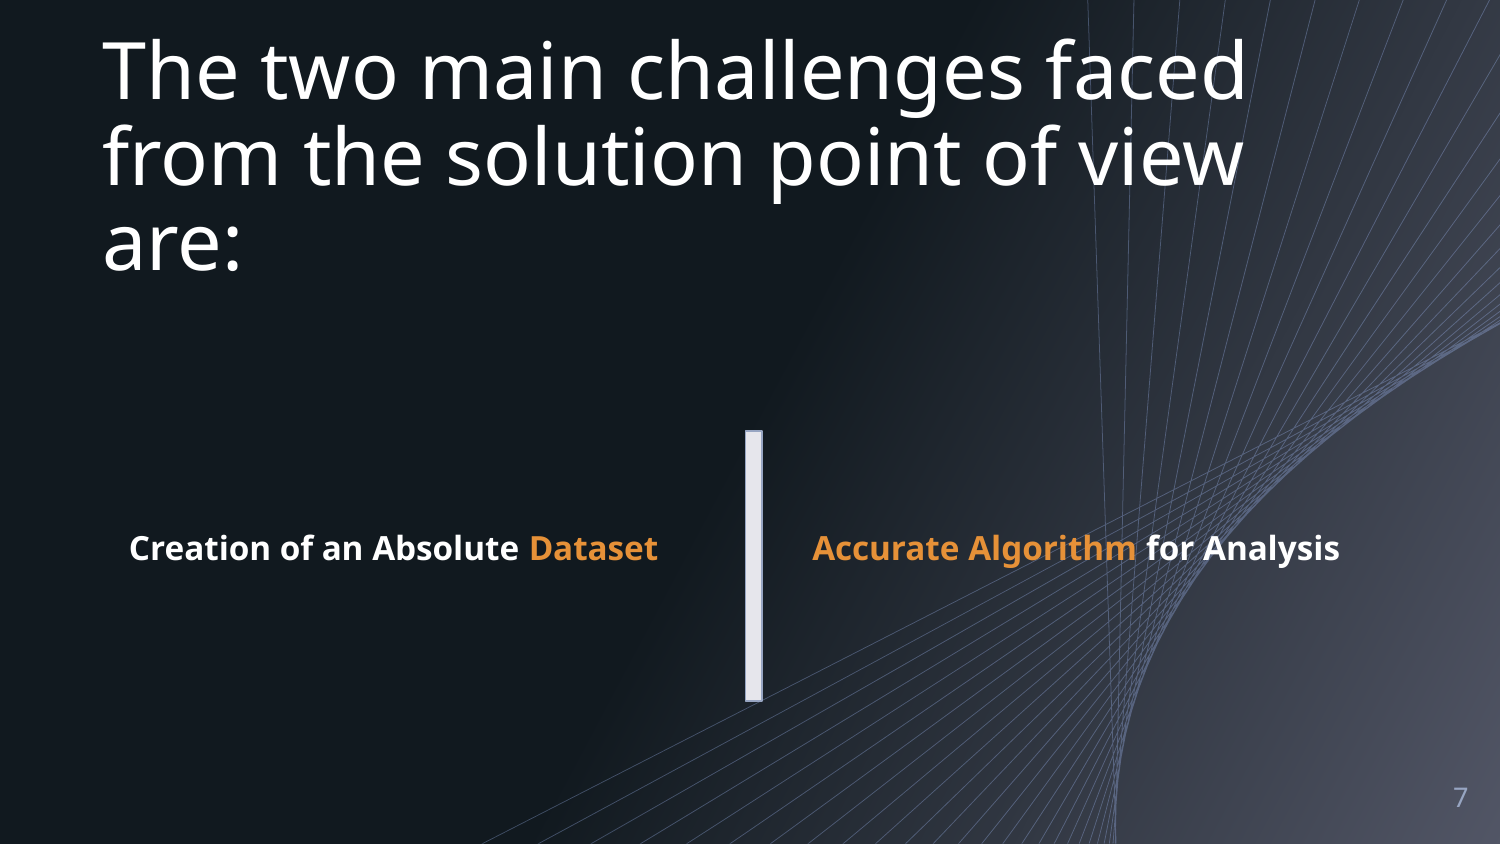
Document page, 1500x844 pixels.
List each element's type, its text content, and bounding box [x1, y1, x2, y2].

text_box [745, 430, 762, 701]
slide_number ‹#› [1378, 766, 1469, 832]
title The two main challenges faced from the solution point of view are: [101, 30, 1372, 288]
list Creation of an Absolute Dataset [128, 521, 692, 779]
list Accurate Algorithm for Analysis [812, 521, 1422, 779]
